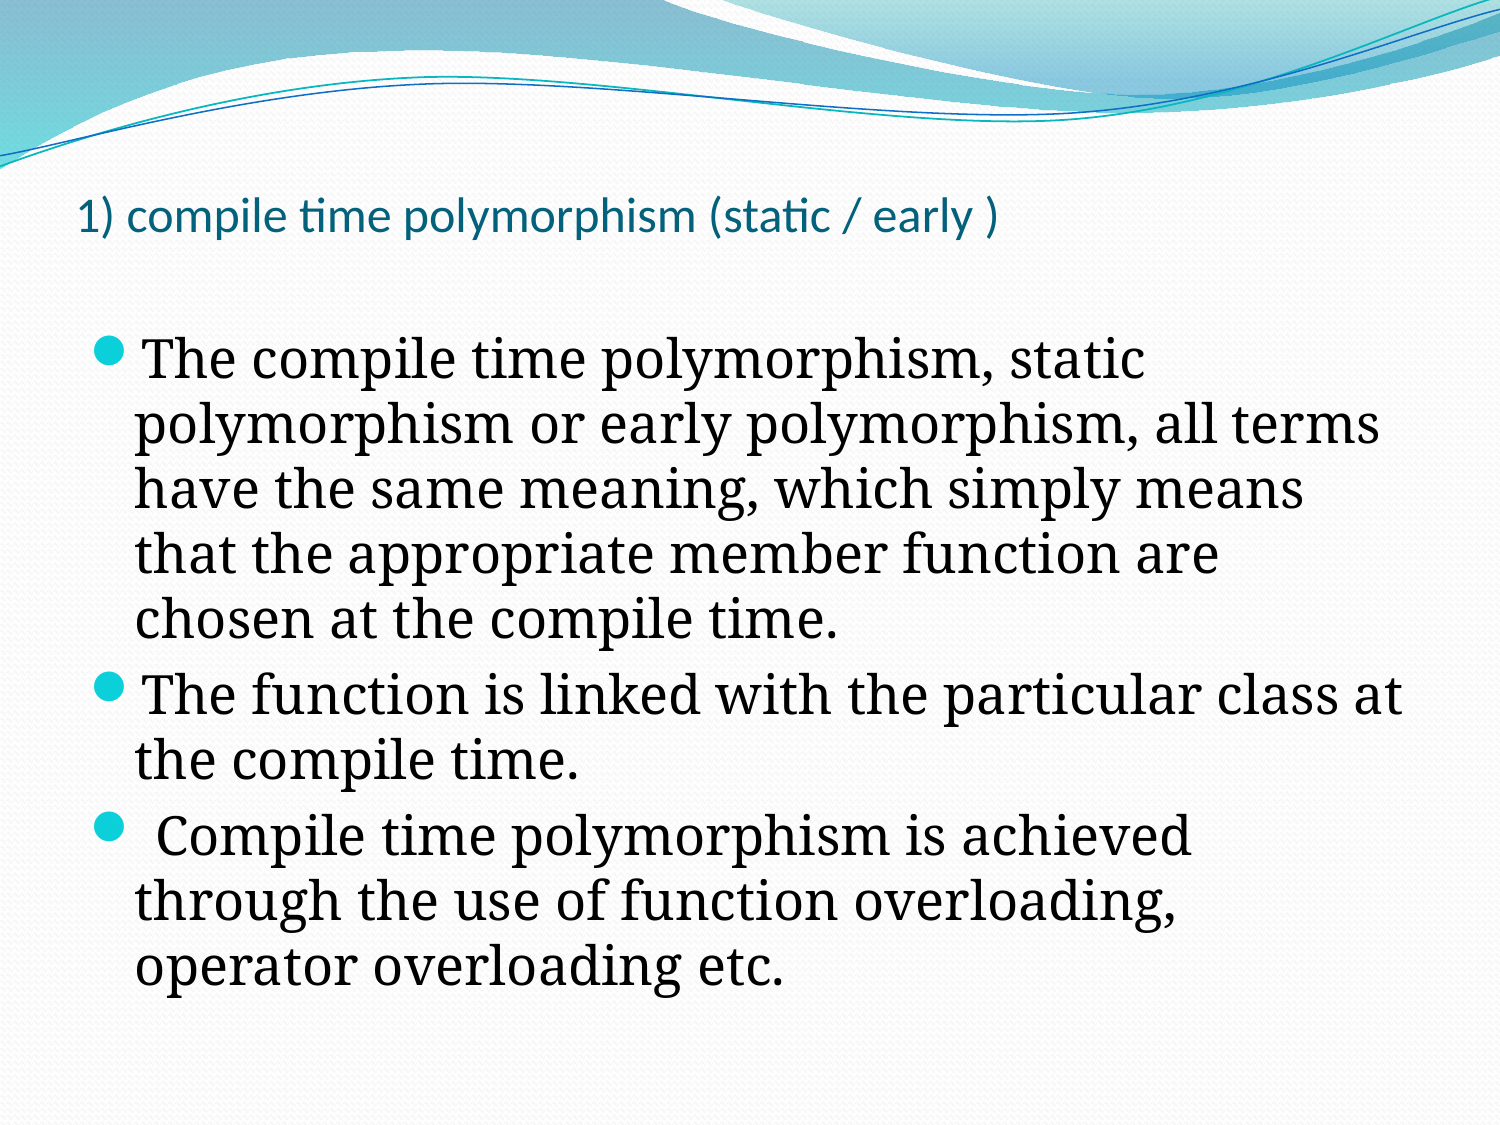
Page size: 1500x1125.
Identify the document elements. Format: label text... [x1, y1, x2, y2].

title 1) compile time polymorphism (static / early ) [75, 115, 1425, 303]
list The compile time polymorphism, static polymorphism or early polymorphism, all terms have the same meaning, which simply means that the appropriate member function are chosen at the compile time. The function is linked with the particular class at the compile time. Compile time polymorphism is achieved through the use of function overloading, operator overloading etc. [75, 317, 1425, 1038]
